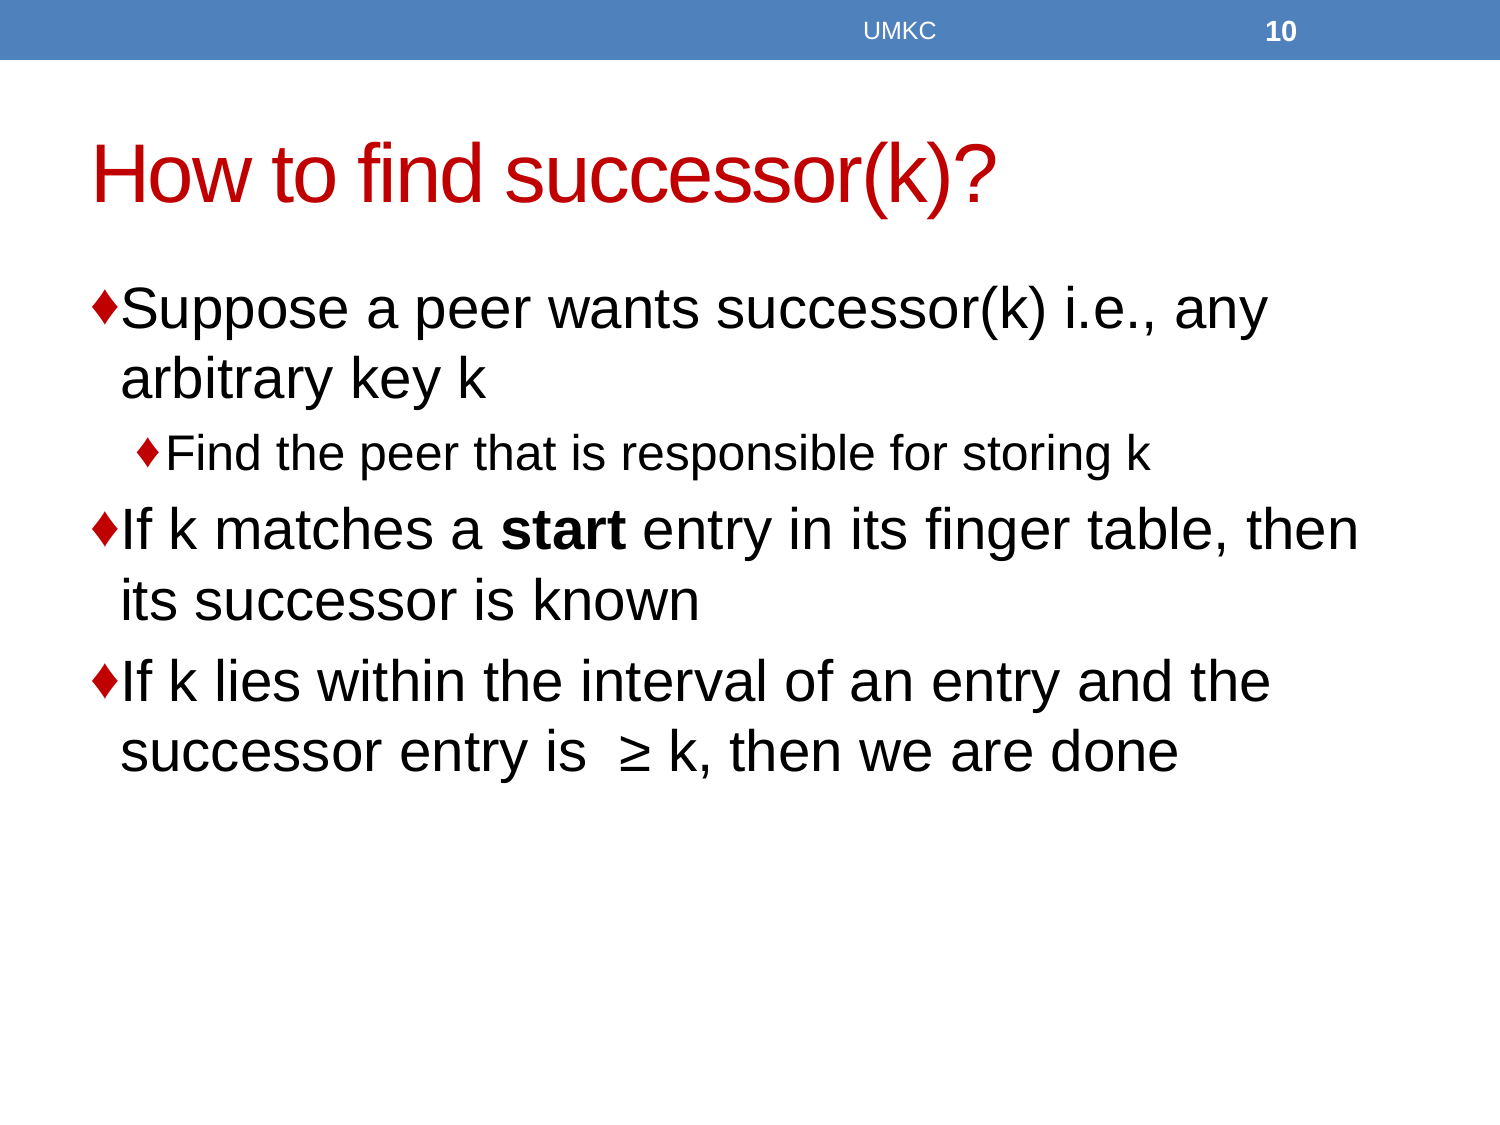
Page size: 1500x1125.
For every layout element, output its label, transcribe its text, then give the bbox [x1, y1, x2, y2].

slide_number 10 [1250, 3, 1425, 57]
footer UMKC [562, 3, 1238, 57]
list Suppose a peer wants successor(k) i.e., any arbitrary key k Find the peer that is responsible for storing k If k matches a start entry in its finger table, then its successor is known If k lies within the interval of an entry and the successor entry is ≥ k, then we are done [75, 262, 1425, 1063]
title How to find successor(k)? [75, 87, 1425, 250]
